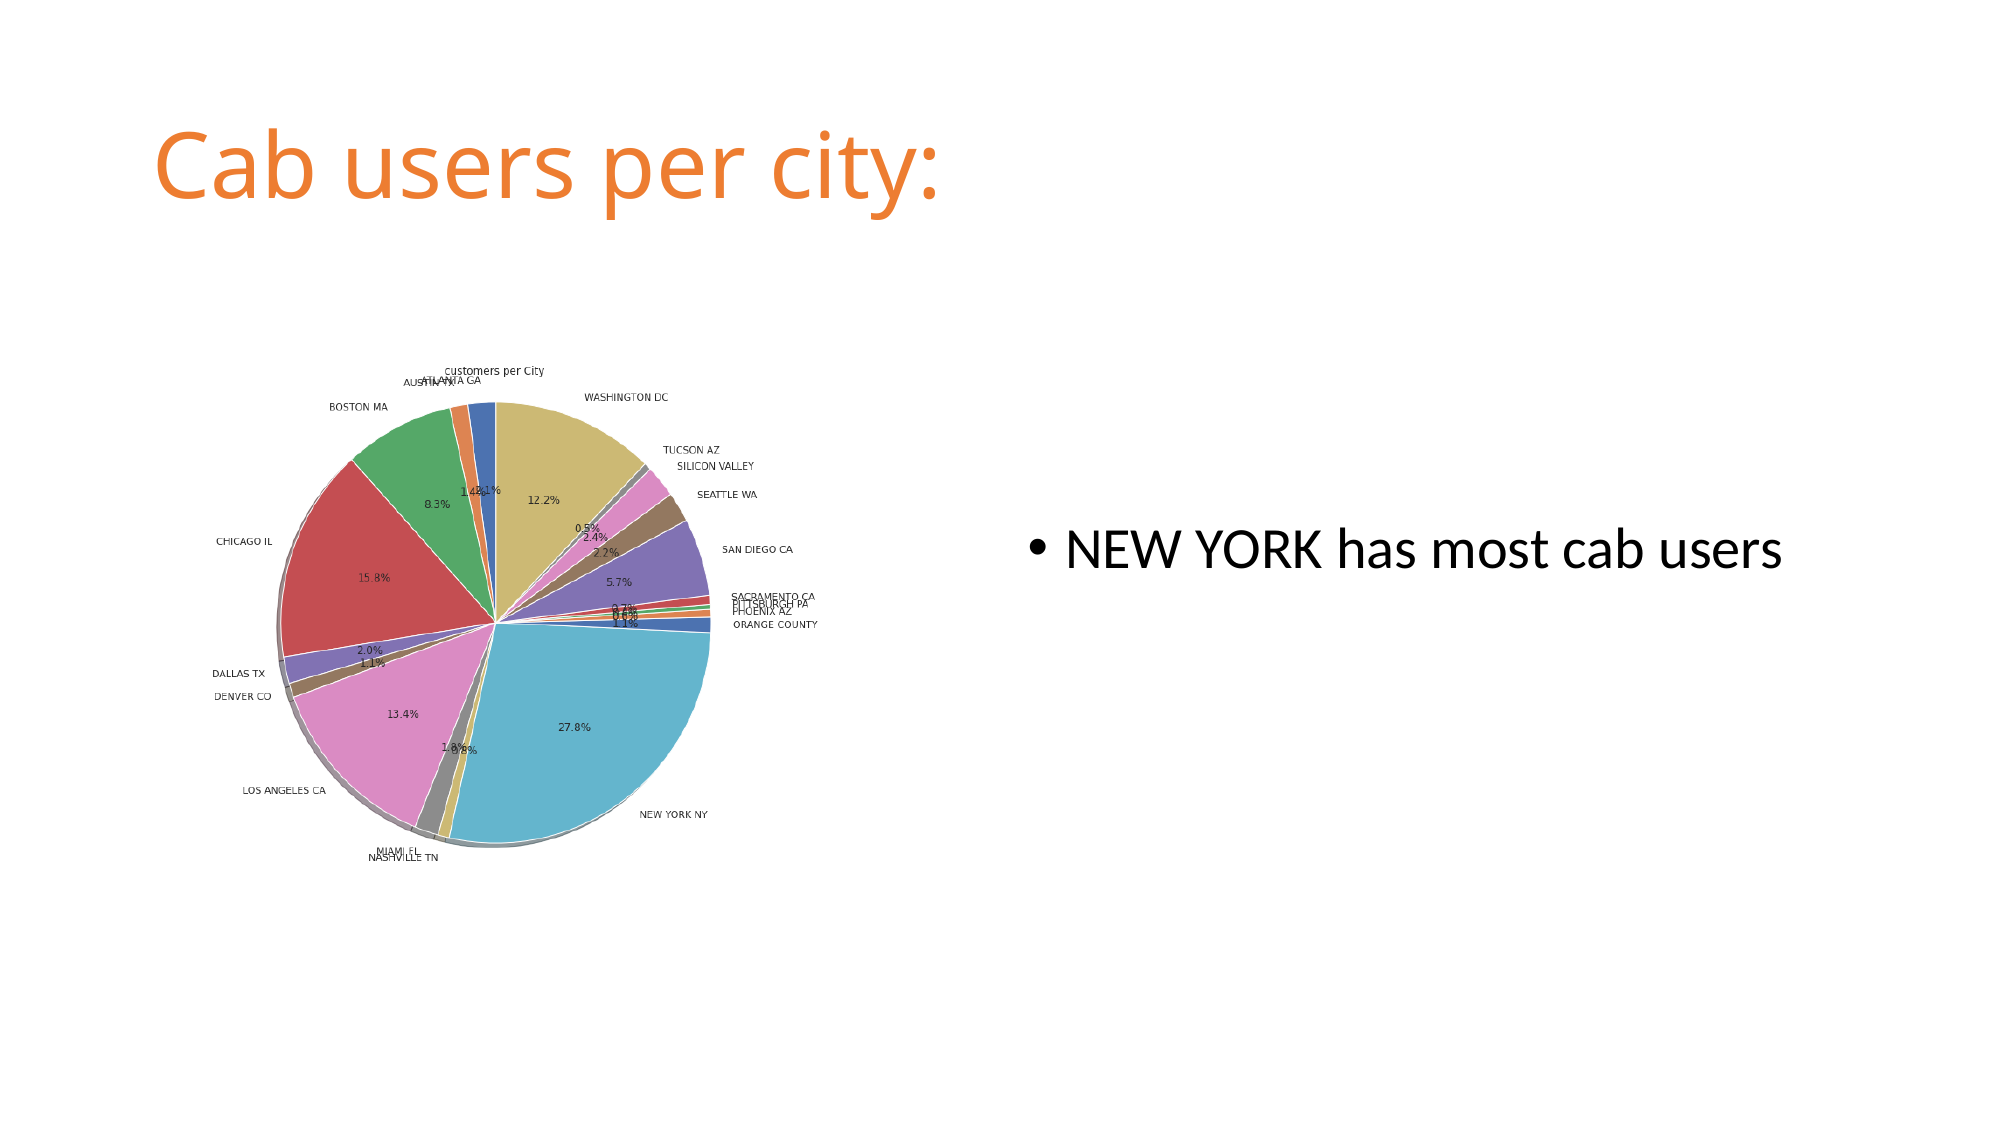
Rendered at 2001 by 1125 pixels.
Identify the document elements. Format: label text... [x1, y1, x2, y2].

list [0, 359, 988, 873]
title Cab users per city: [137, 59, 1863, 278]
list NEW YORK has most cab users [1012, 510, 1846, 1014]
